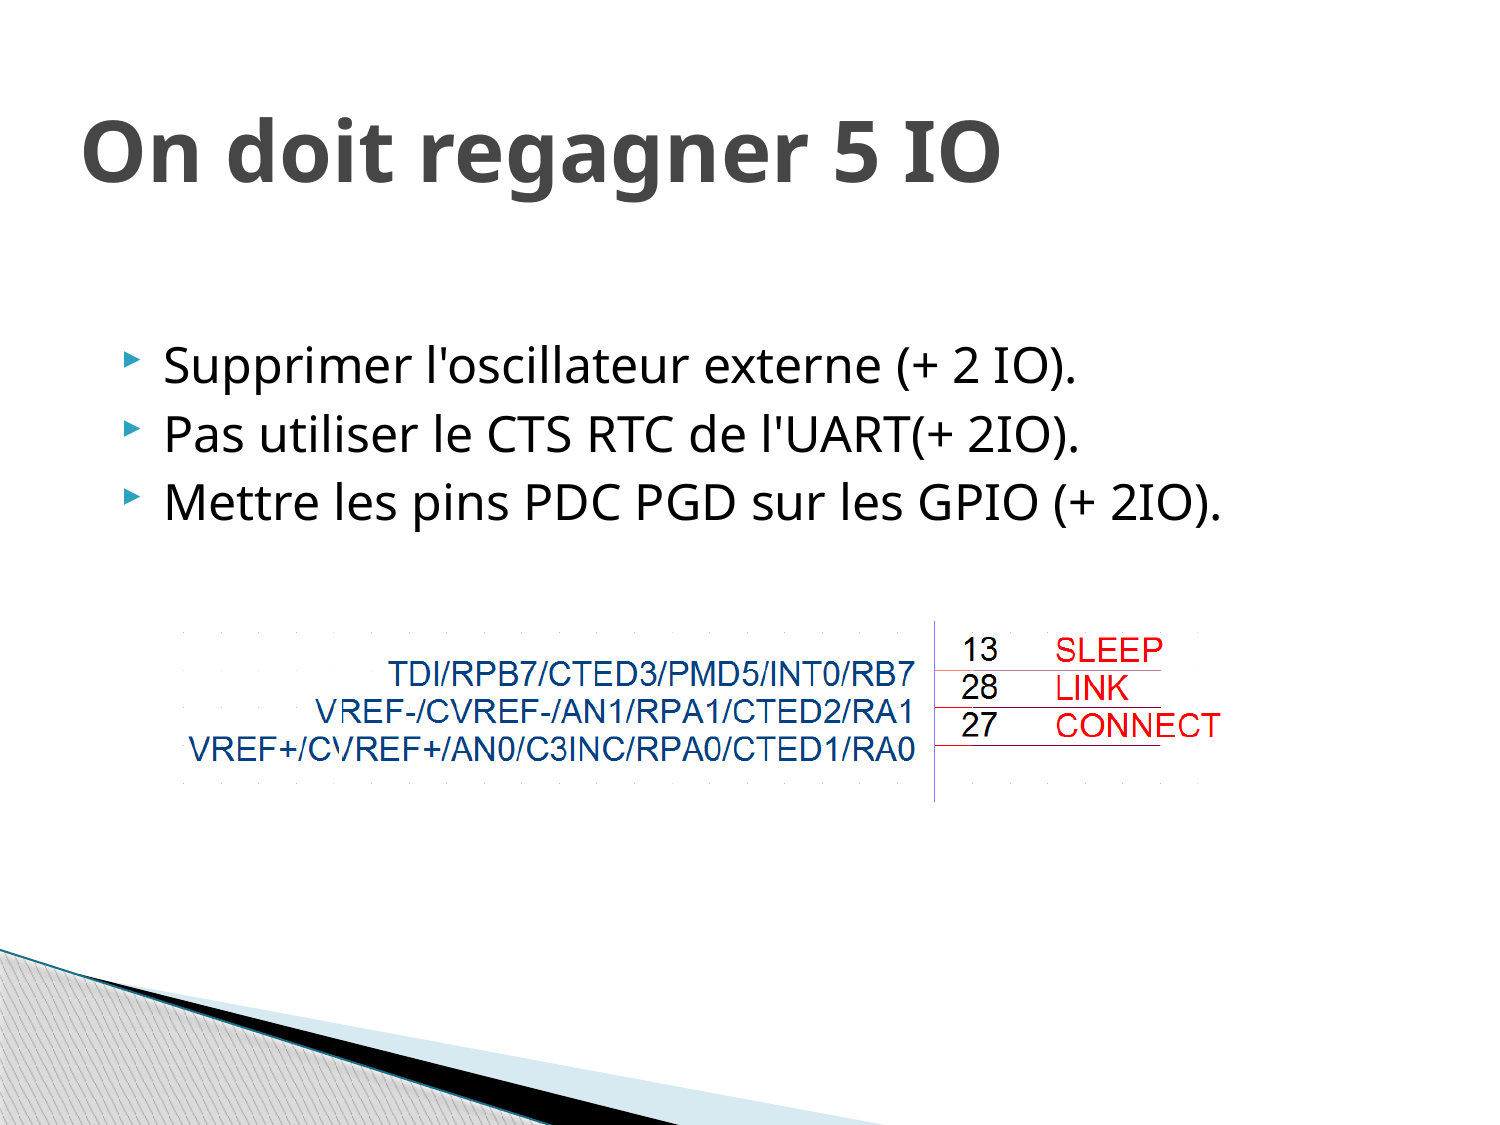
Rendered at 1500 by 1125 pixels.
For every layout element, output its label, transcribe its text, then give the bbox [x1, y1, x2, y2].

title On doit regagner 5 IO [64, 54, 1415, 243]
picture [179, 621, 1229, 802]
list Supprimer l'oscillateur externe (+ 2 IO). Pas utiliser le CTS RTC de l'UART(+ 2IO). Mettre les pins PDC PGD sur les GPIO (+ 2IO). [88, 326, 1437, 764]
